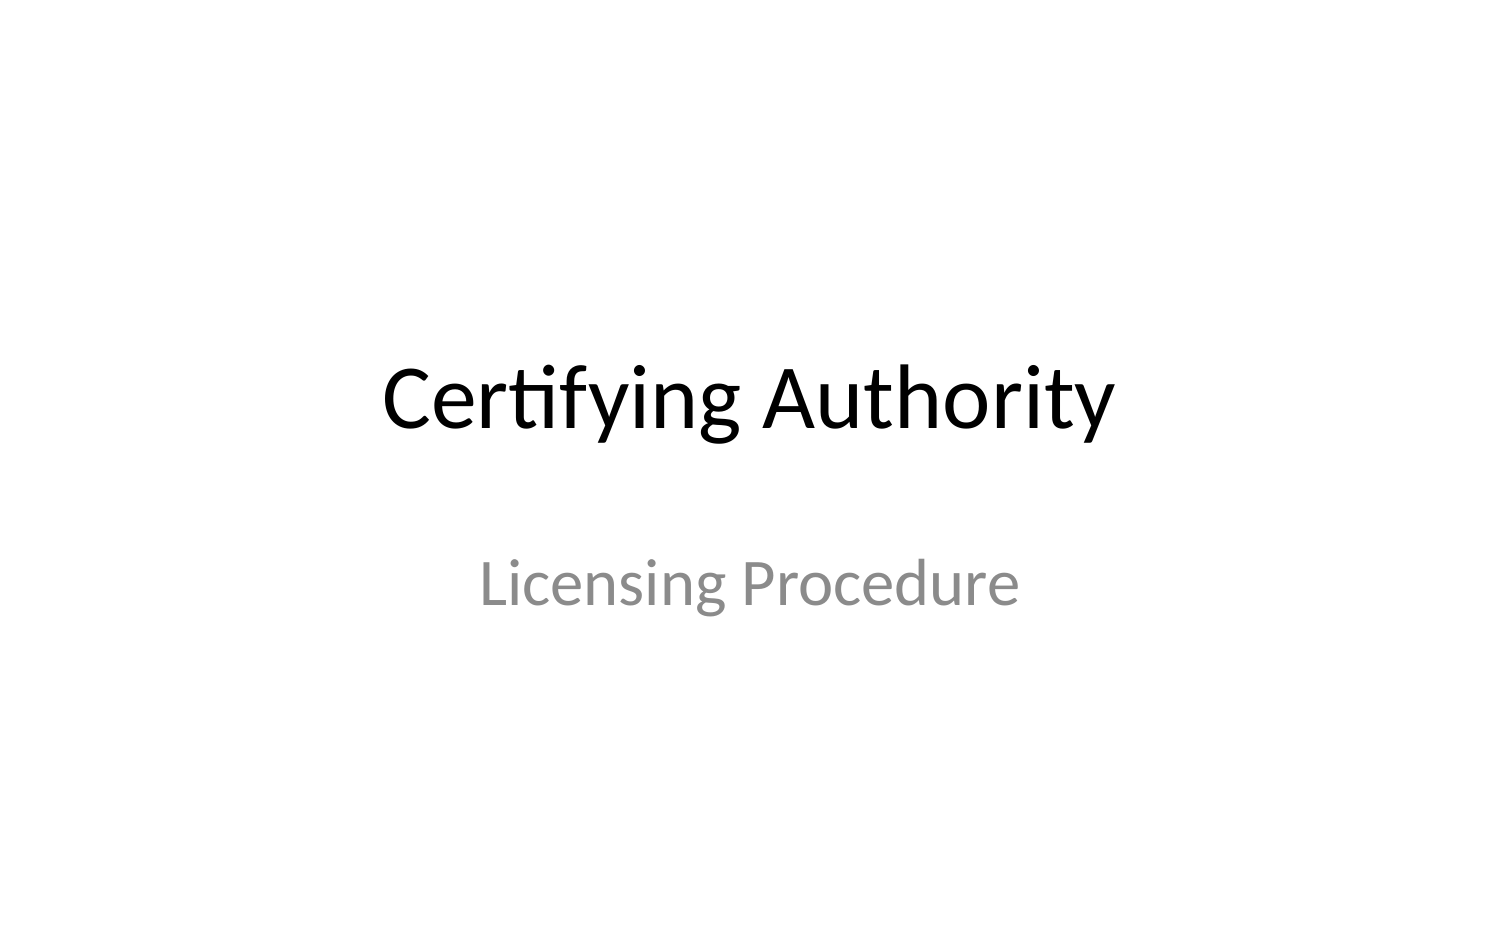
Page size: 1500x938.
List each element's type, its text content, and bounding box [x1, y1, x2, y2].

subtitle Licensing Procedure [225, 531, 1275, 771]
title Certifying Authority [112, 291, 1388, 493]
